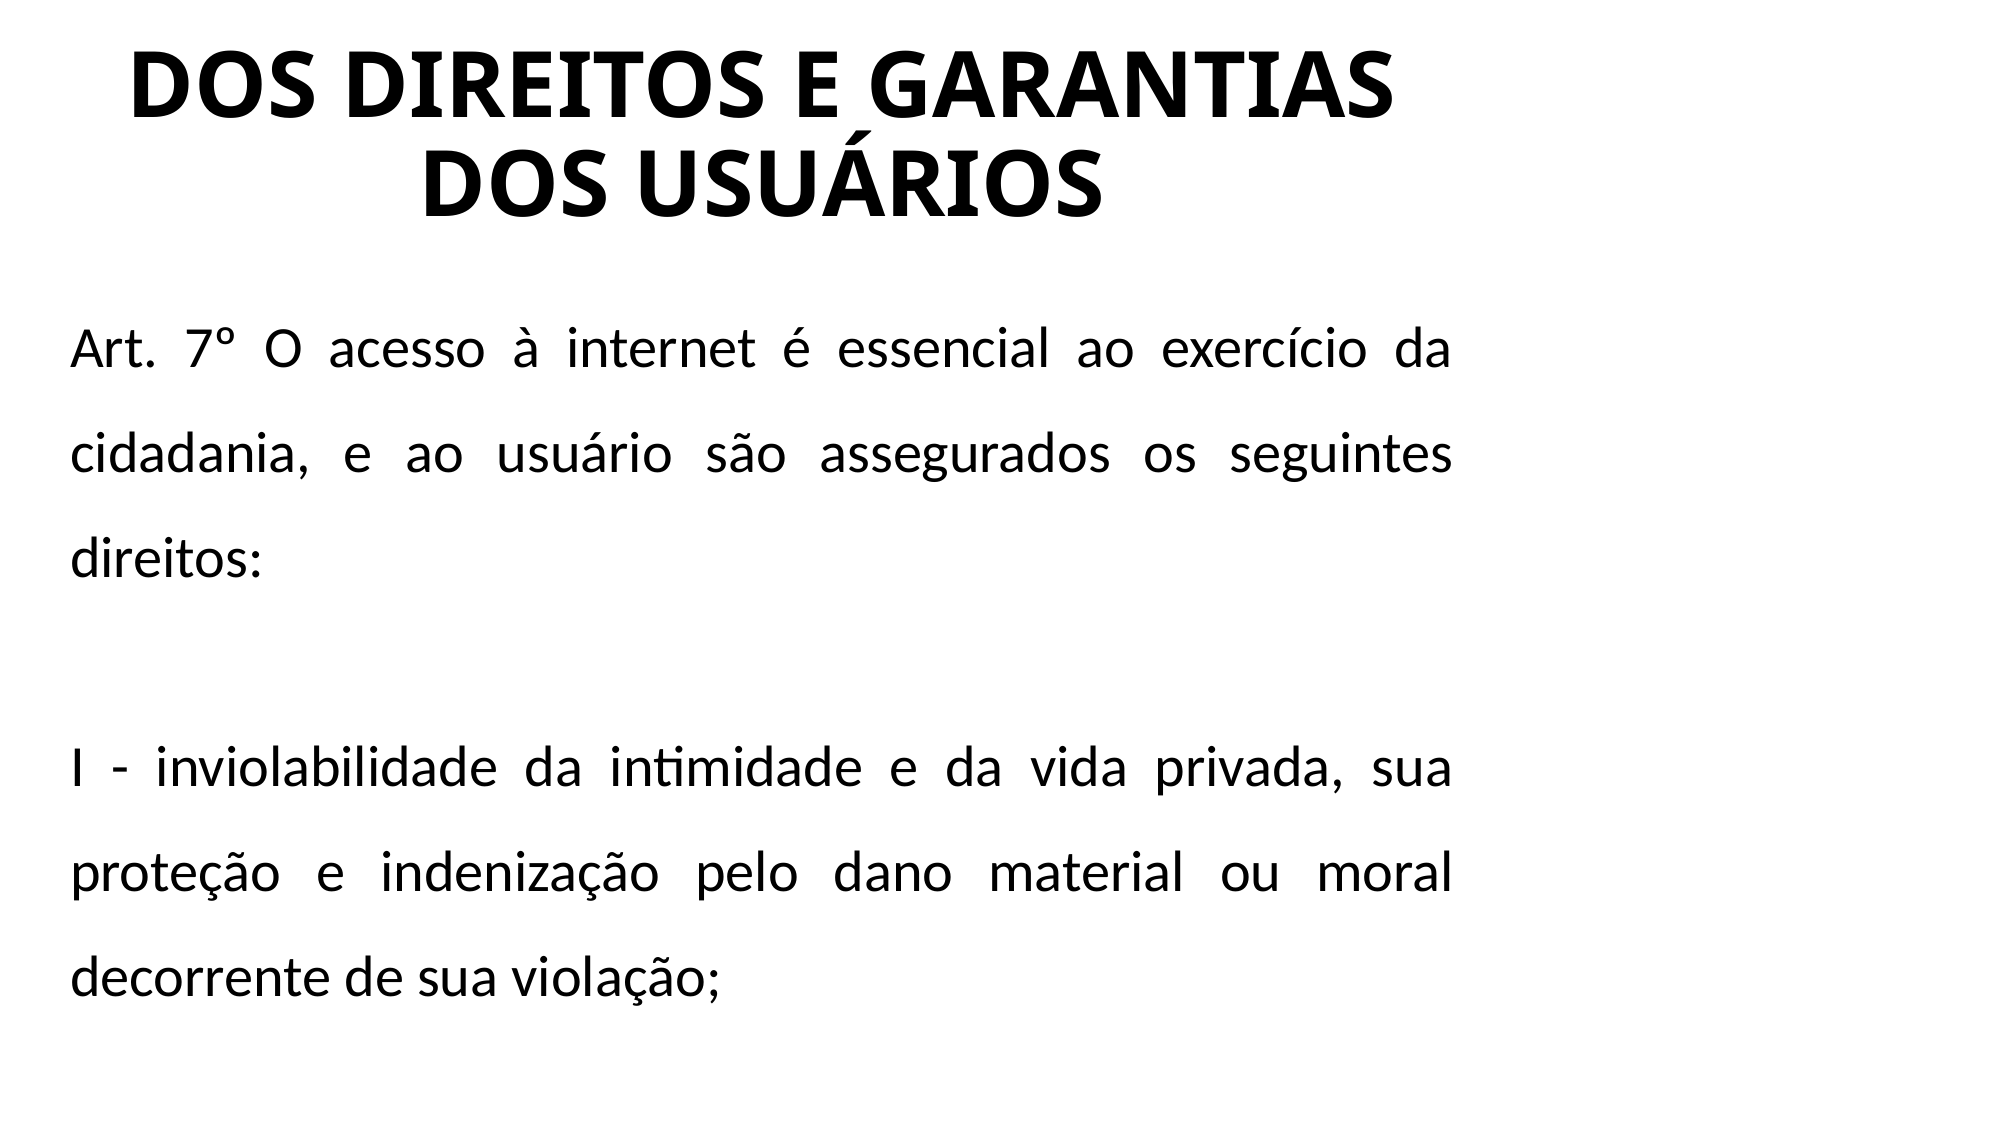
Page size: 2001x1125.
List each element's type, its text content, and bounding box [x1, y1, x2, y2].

list Art. 7º O acesso à internet é essencial ao exercício da cidadania, e ao usuário são assegurados os seguintes direitos: I - inviolabilidade da intimidade e da vida privada, sua proteção e indenização pelo dano material ou moral decorrente de sua violação; [55, 266, 1470, 1077]
title DOS DIREITOS E GARANTIAS DOS USUÁRIOS [55, 28, 1470, 247]
